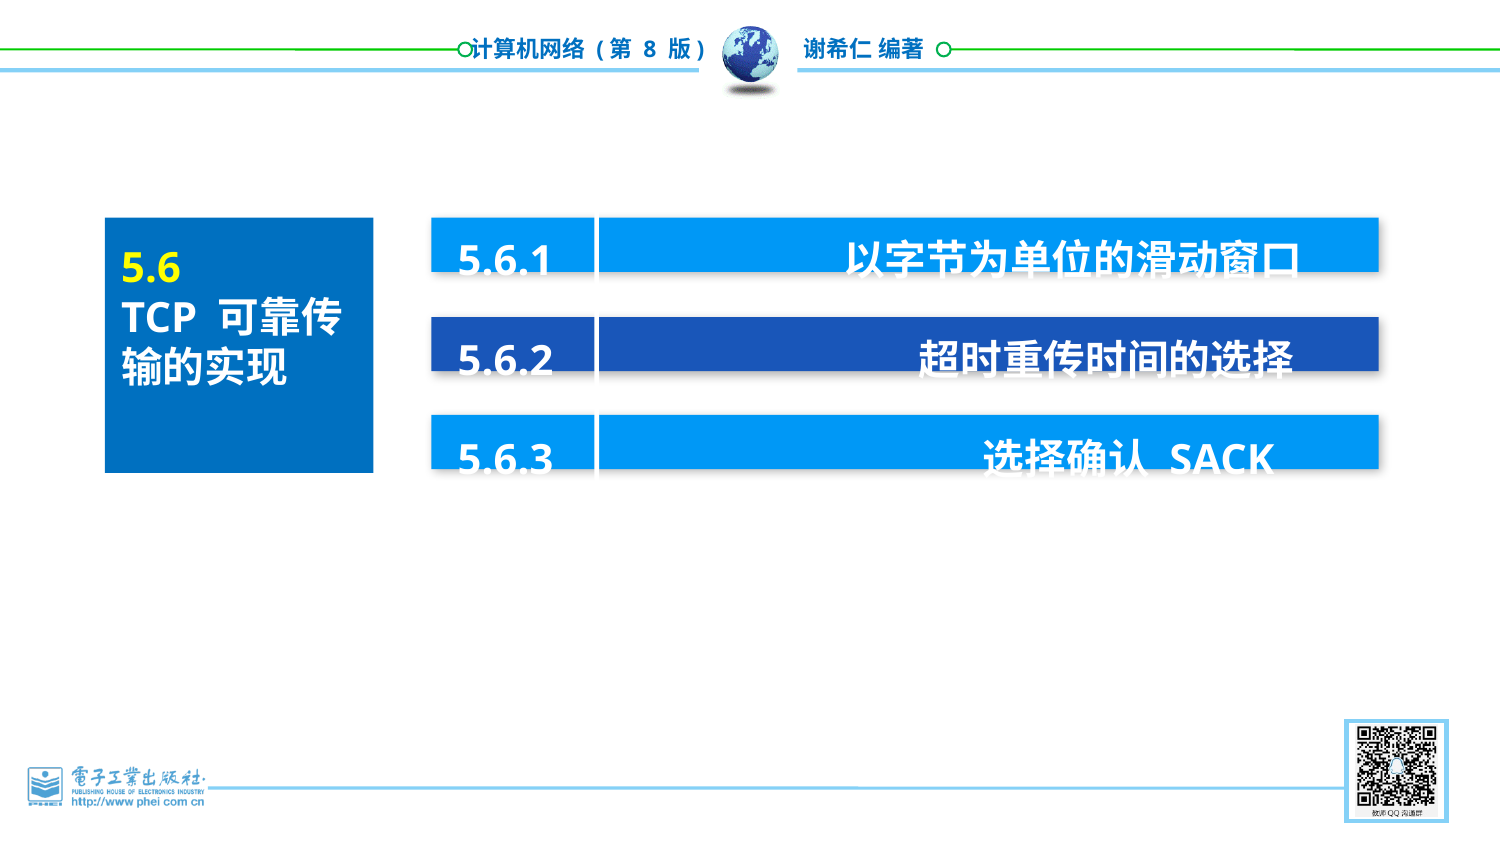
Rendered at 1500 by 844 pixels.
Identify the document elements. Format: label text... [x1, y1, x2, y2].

text_box [431, 414, 442, 470]
text_box [104, 217, 374, 473]
picture [1355, 724, 1438, 817]
text_box 5.6.1 以字节为单位的滑动窗口 5.6.2 超时重传时间的选择 5.6.3 选择确认 SACK [442, 175, 1367, 491]
text_box [1367, 217, 1379, 272]
text_box [431, 217, 442, 272]
text_box [1367, 317, 1379, 372]
picture [23, 764, 208, 809]
text_box [431, 317, 442, 372]
picture [720, 24, 780, 100]
text_box [1367, 414, 1379, 470]
text_box 5.6 TCP 可靠传输的实现 [106, 233, 374, 399]
